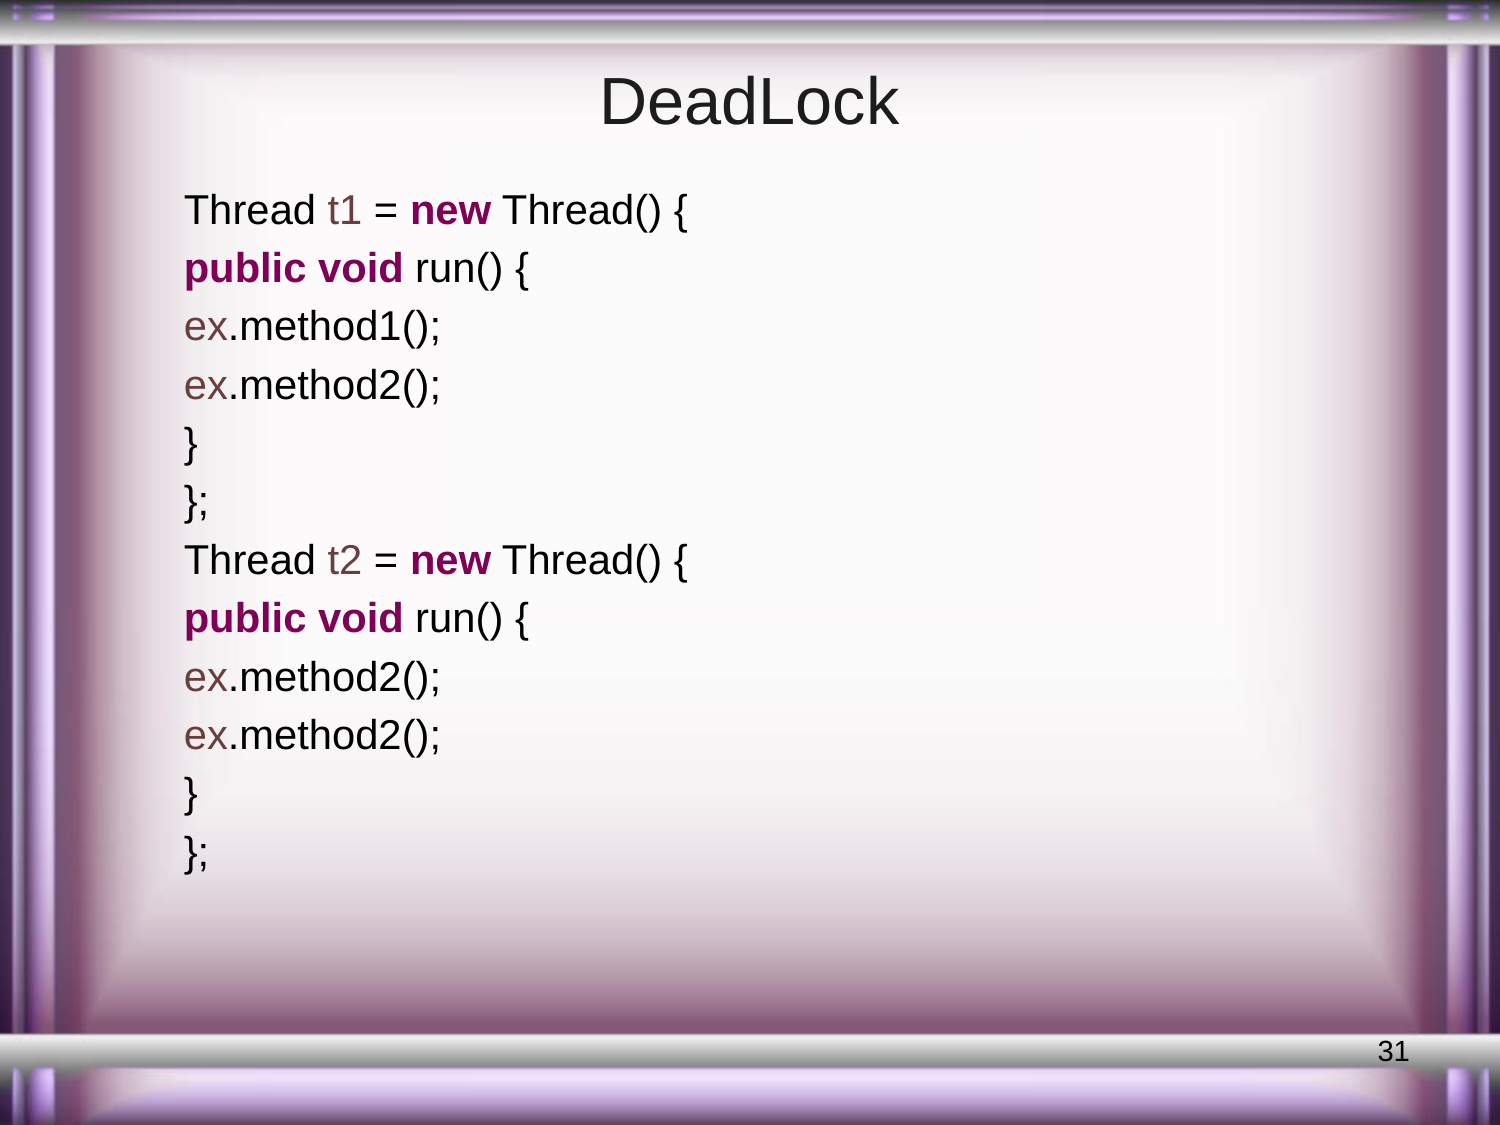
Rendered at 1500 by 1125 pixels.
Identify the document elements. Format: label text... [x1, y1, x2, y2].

list Thread t1 = new Thread() { public void run() { ex.method1(); ex.method2(); } }; Thread t2 = new Thread() { public void run() { ex.method2(); ex.method2(); } }; [75, 174, 1425, 1005]
slide_number 31 [1074, 1024, 1426, 1103]
picture [0, 0, 1500, 1125]
title DeadLock [75, 45, 1425, 150]
